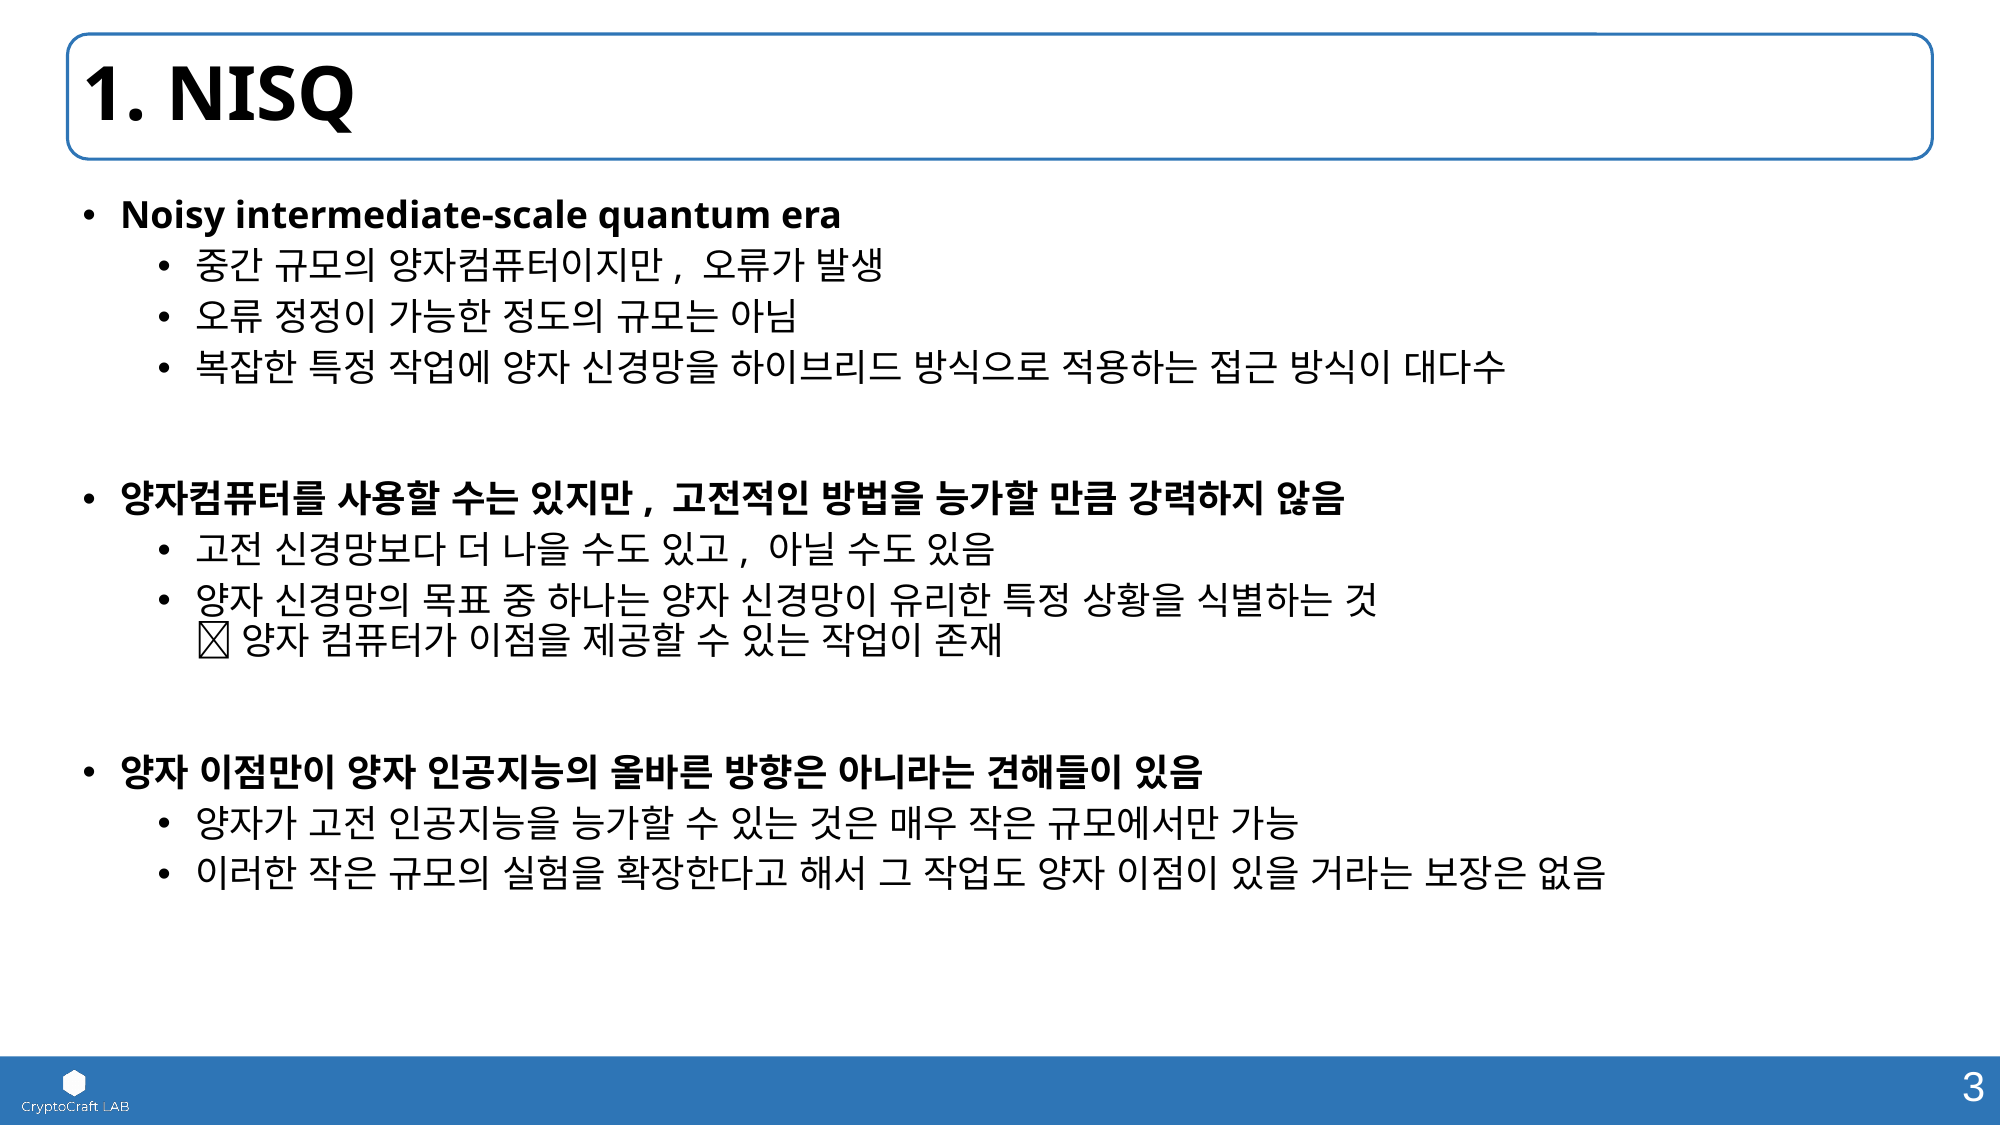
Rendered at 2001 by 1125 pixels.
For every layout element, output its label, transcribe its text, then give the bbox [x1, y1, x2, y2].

picture [13, 1061, 138, 1123]
list Noisy intermediate-scale quantum era 중간 규모의 양자컴퓨터이지만, 오류가 발생 오류 정정이 가능한 정도의 규모는 아님 복잡한 특정 작업에 양자 신경망을 하이브리드 방식으로 적용하는 접근 방식이 대다수 양자컴퓨터를 사용할 수는 있지만, 고전적인 방법을 능가할 만큼 강력하지 않음 고전 신경망보다 더 나을 수도 있고, 아닐 수도 있음 양자 신경망의 목표 중 하나는 양자 신경망이 유리한 특정 상황을 식별하는 것  양자 컴퓨터가 이점을 제공할 수 있는 작업이 존재 양자 이점만이 양자 인공지능의 올바른 방향은 아니라는 견해들이 있음 양자가 고전 인공지능을 능가할 수 있는 것은 매우 작은 규모에서만 가능 이러한 작은 규모의 실험을 확장한다고 해서 그 작업도 양자 이점이 있을 거라는 보장은 없음 [67, 189, 1933, 1019]
title 1. NISQ [67, 34, 1933, 160]
